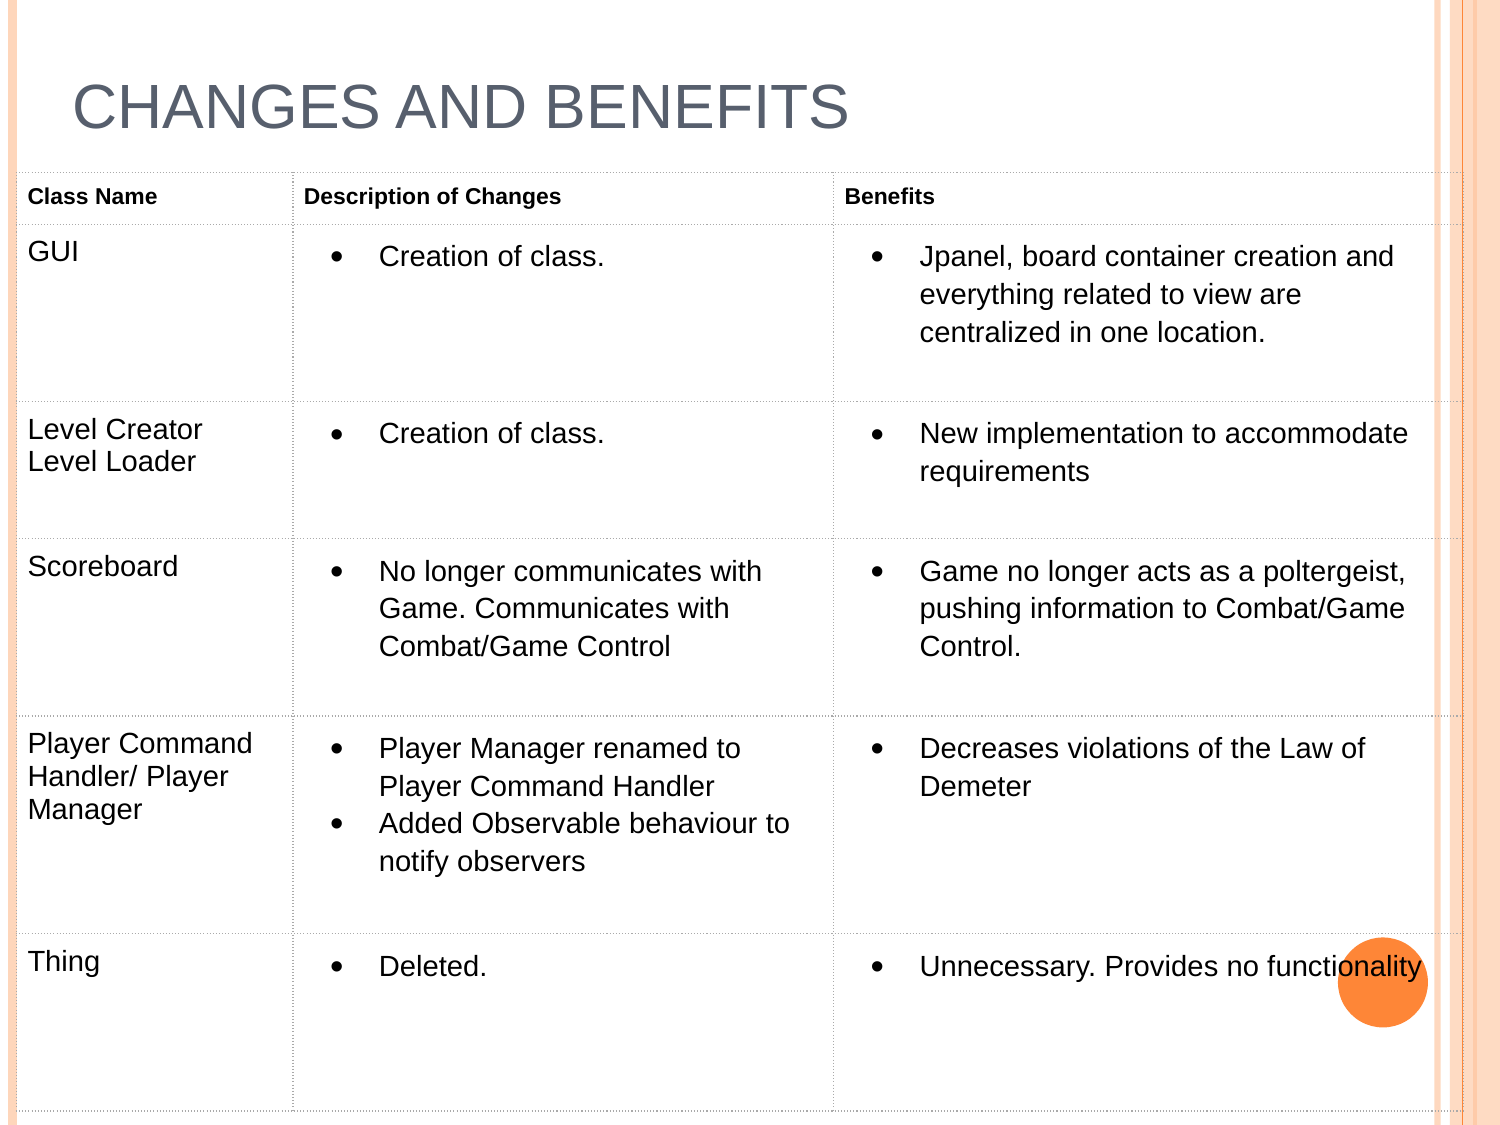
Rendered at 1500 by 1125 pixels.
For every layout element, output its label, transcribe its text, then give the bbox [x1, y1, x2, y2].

table_cell Unnecessary. Provides no functionality [834, 934, 1463, 1111]
table_cell Creation of class. [293, 224, 834, 402]
table_cell Creation of class. [293, 402, 834, 539]
table_header Class Name [17, 173, 293, 224]
table_header Benefits [834, 173, 1463, 224]
table_cell GUI [17, 224, 293, 402]
table_cell Game no longer acts as a poltergeist, pushing information to Combat/Game Control. [834, 539, 1463, 716]
table_cell New implementation to accommodate requirements [834, 402, 1463, 539]
table_cell Scoreboard [17, 539, 293, 716]
table_header Description of Changes [293, 173, 834, 224]
table_cell Thing [17, 934, 293, 1111]
table_cell Level Creator Level Loader [17, 402, 293, 539]
table_cell Deleted. [293, 934, 834, 1111]
table_cell Decreases violations of the Law of Demeter [834, 716, 1463, 934]
table_cell Jpanel, board container creation and everything related to view are centralized in one location. [834, 224, 1463, 402]
title Changes and Benefits [57, 0, 1283, 156]
table_cell No longer communicates with Game. Communicates with Combat/Game Control [293, 539, 834, 716]
table_cell Player Command Handler/ Player Manager [17, 716, 293, 934]
table_cell Player Manager renamed to Player Command Handler Added Observable behaviour to notify observers [293, 716, 834, 934]
